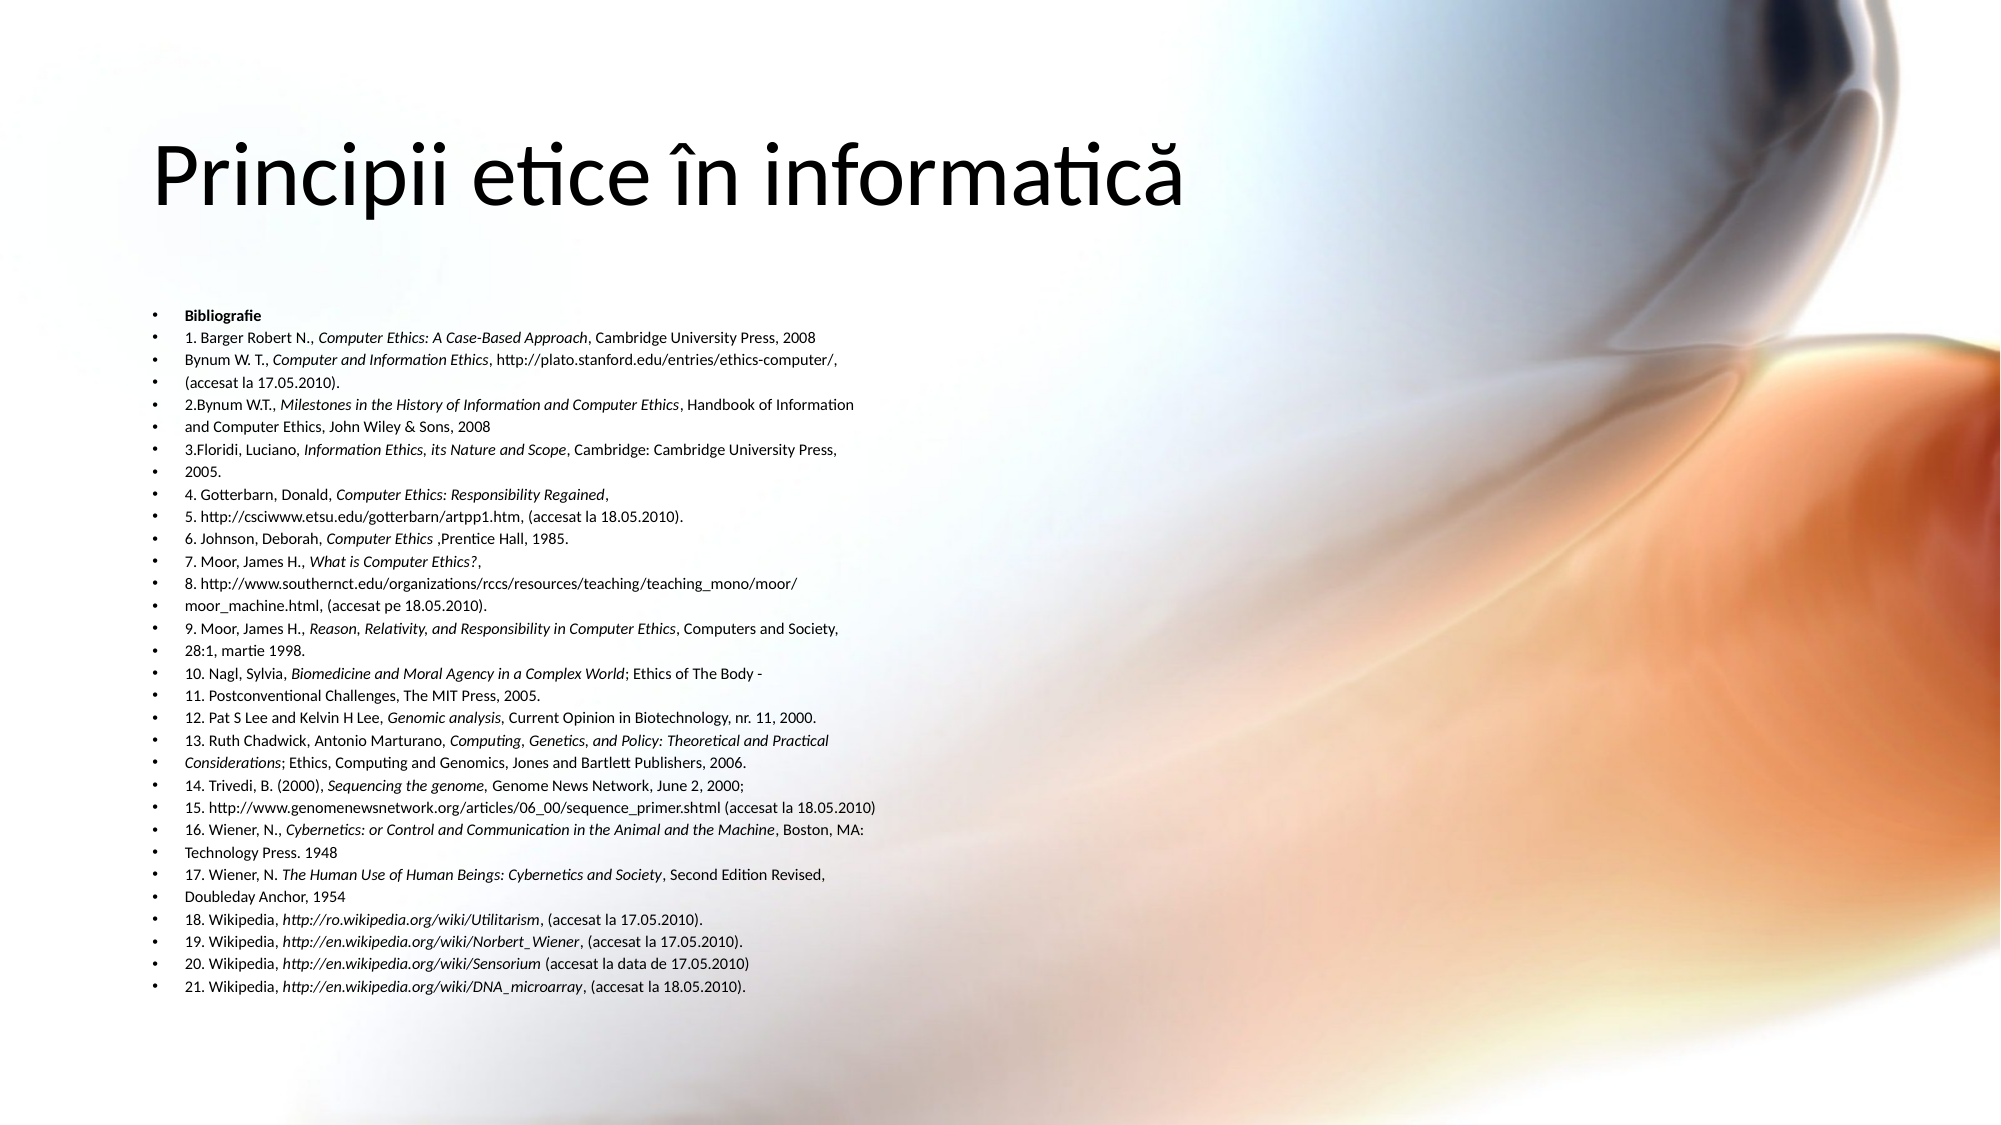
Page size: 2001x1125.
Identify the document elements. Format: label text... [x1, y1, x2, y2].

list Bibliografie 1. Barger Robert N., Computer Ethics: A Case-Based Approach, Cambridge University Press, 2008 Bynum W. T., Computer and Information Ethics, http://plato.stanford.edu/entries/ethics-computer/, (accesat la 17.05.2010). 2.Bynum W.T., Milestones in the History of Information and Computer Ethics, Handbook of Information and Computer Ethics, John Wiley & Sons, 2008 3.Floridi, Luciano, Information Ethics, its Nature and Scope, Cambridge: Cambridge University Press, 2005. 4. Gotterbarn, Donald, Computer Ethics: Responsibility Regained, 5. http://csciwww.etsu.edu/gotterbarn/artpp1.htm, (accesat la 18.05.2010). 6. Johnson, Deborah, Computer Ethics ,Prentice Hall, 1985. 7. Moor, James H., What is Computer Ethics?, 8. http://www.southernct.edu/organizations/rccs/resources/teaching/teaching_mono/moor/ moor_machine.html, (accesat pe 18.05.2010). 9. Moor, James H., Reason, Relativity, and Responsibility in Computer Ethics, Computers and Society, 28:1, martie 1998. 10. Nagl, Sylvia, Biomedicine and Moral Agency in a Complex World; Ethics of The Body - 11. Postconventional Challenges, The MIT Press, 2005. 12. Pat S Lee and Kelvin H Lee, Genomic analysis, Current Opinion in Biotechnology, nr. 11, 2000. 13. Ruth Chadwick, Antonio Marturano, Computing, Genetics, and Policy: Theoretical and Practical Considerations; Ethics, Computing and Genomics, Jones and Bartlett Publishers, 2006. 14. Trivedi, B. (2000), Sequencing the genome, Genome News Network, June 2, 2000; 15. http://www.genomenewsnetwork.org/articles/06_00/sequence_primer.shtml (accesat la 18.05.2010) 16. Wiener, N., Cybernetics: or Control and Communication in the Animal and the Machine, Boston, MA: Technology Press. 1948 17. Wiener, N. The Human Use of Human Beings: Cybernetics and Society, Second Edition Revised, Doubleday Anchor, 1954 18. Wikipedia, http://ro.wikipedia.org/wiki/Utilitarism, (accesat la 17.05.2010). 19. Wikipedia, http://en.wikipedia.org/wiki/Norbert_Wiener, (accesat la 17.05.2010). 20. Wikipedia, http://en.wikipedia.org/wiki/Sensorium (accesat la data de 17.05.2010) 21. Wikipedia, http://en.wikipedia.org/wiki/DNA_microarray, (accesat la 18.05.2010). [137, 299, 1863, 1014]
picture [0, 0, 2001, 1125]
title Principii etice în informatică [137, 59, 1863, 278]
